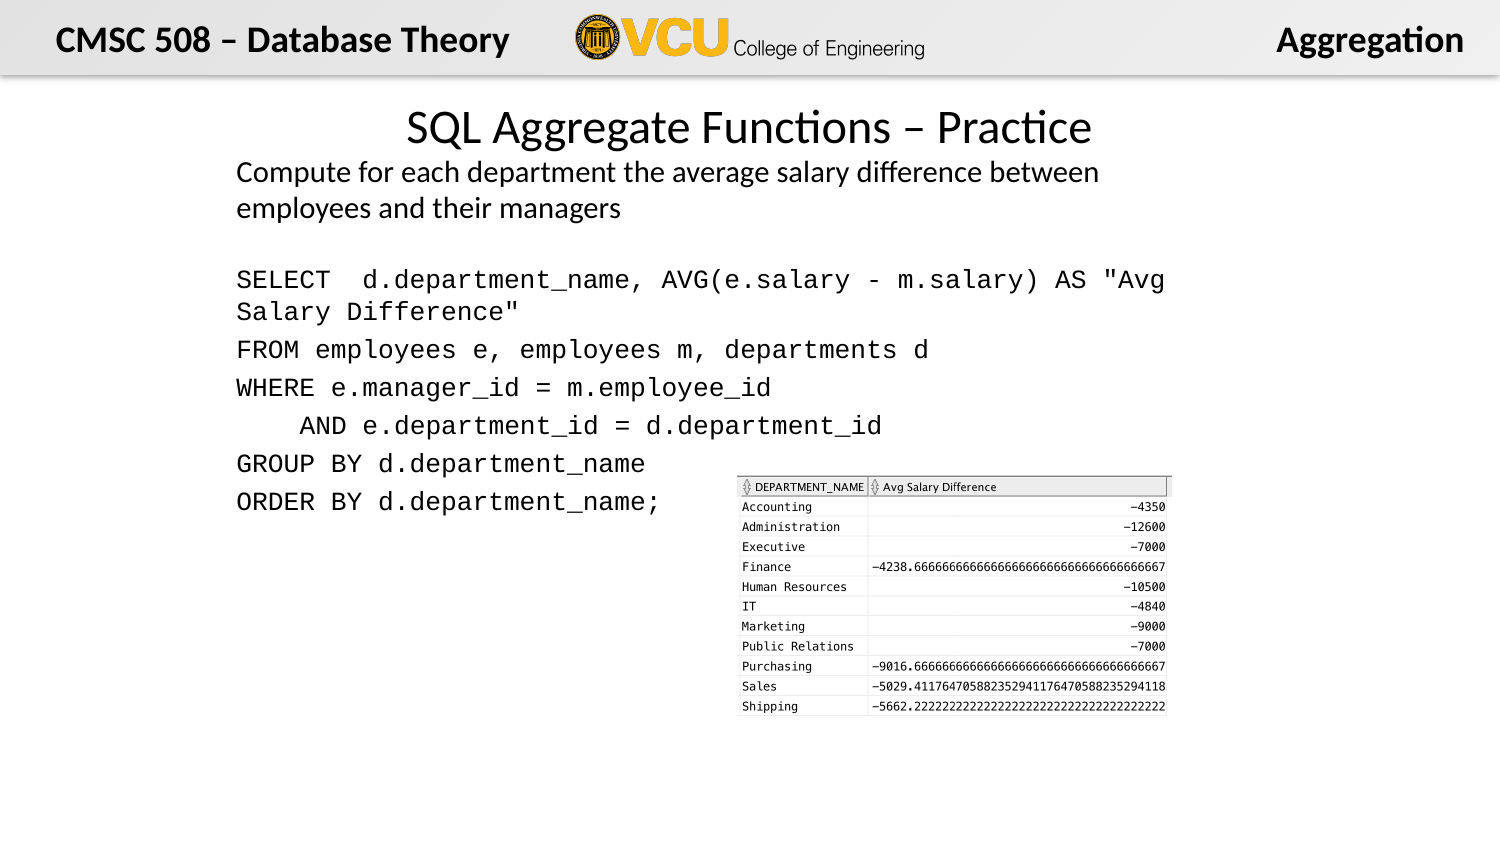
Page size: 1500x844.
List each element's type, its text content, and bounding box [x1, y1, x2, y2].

title SQL Aggregate Functions – Practice [0, 75, 1500, 169]
picture [737, 475, 1172, 726]
text_box Compute for each department the average salary difference between employees and their managers SELECT d.department_name, AVG(e.salary - m.salary) AS "Avg Salary Difference" FROM employees e, employees m, departments d WHERE e.manager_id = m.employee_id AND e.department_id = d.department_id GROUP BY d.department_name ORDER BY d.department_name; [232, 147, 1241, 521]
picture [575, 14, 924, 60]
